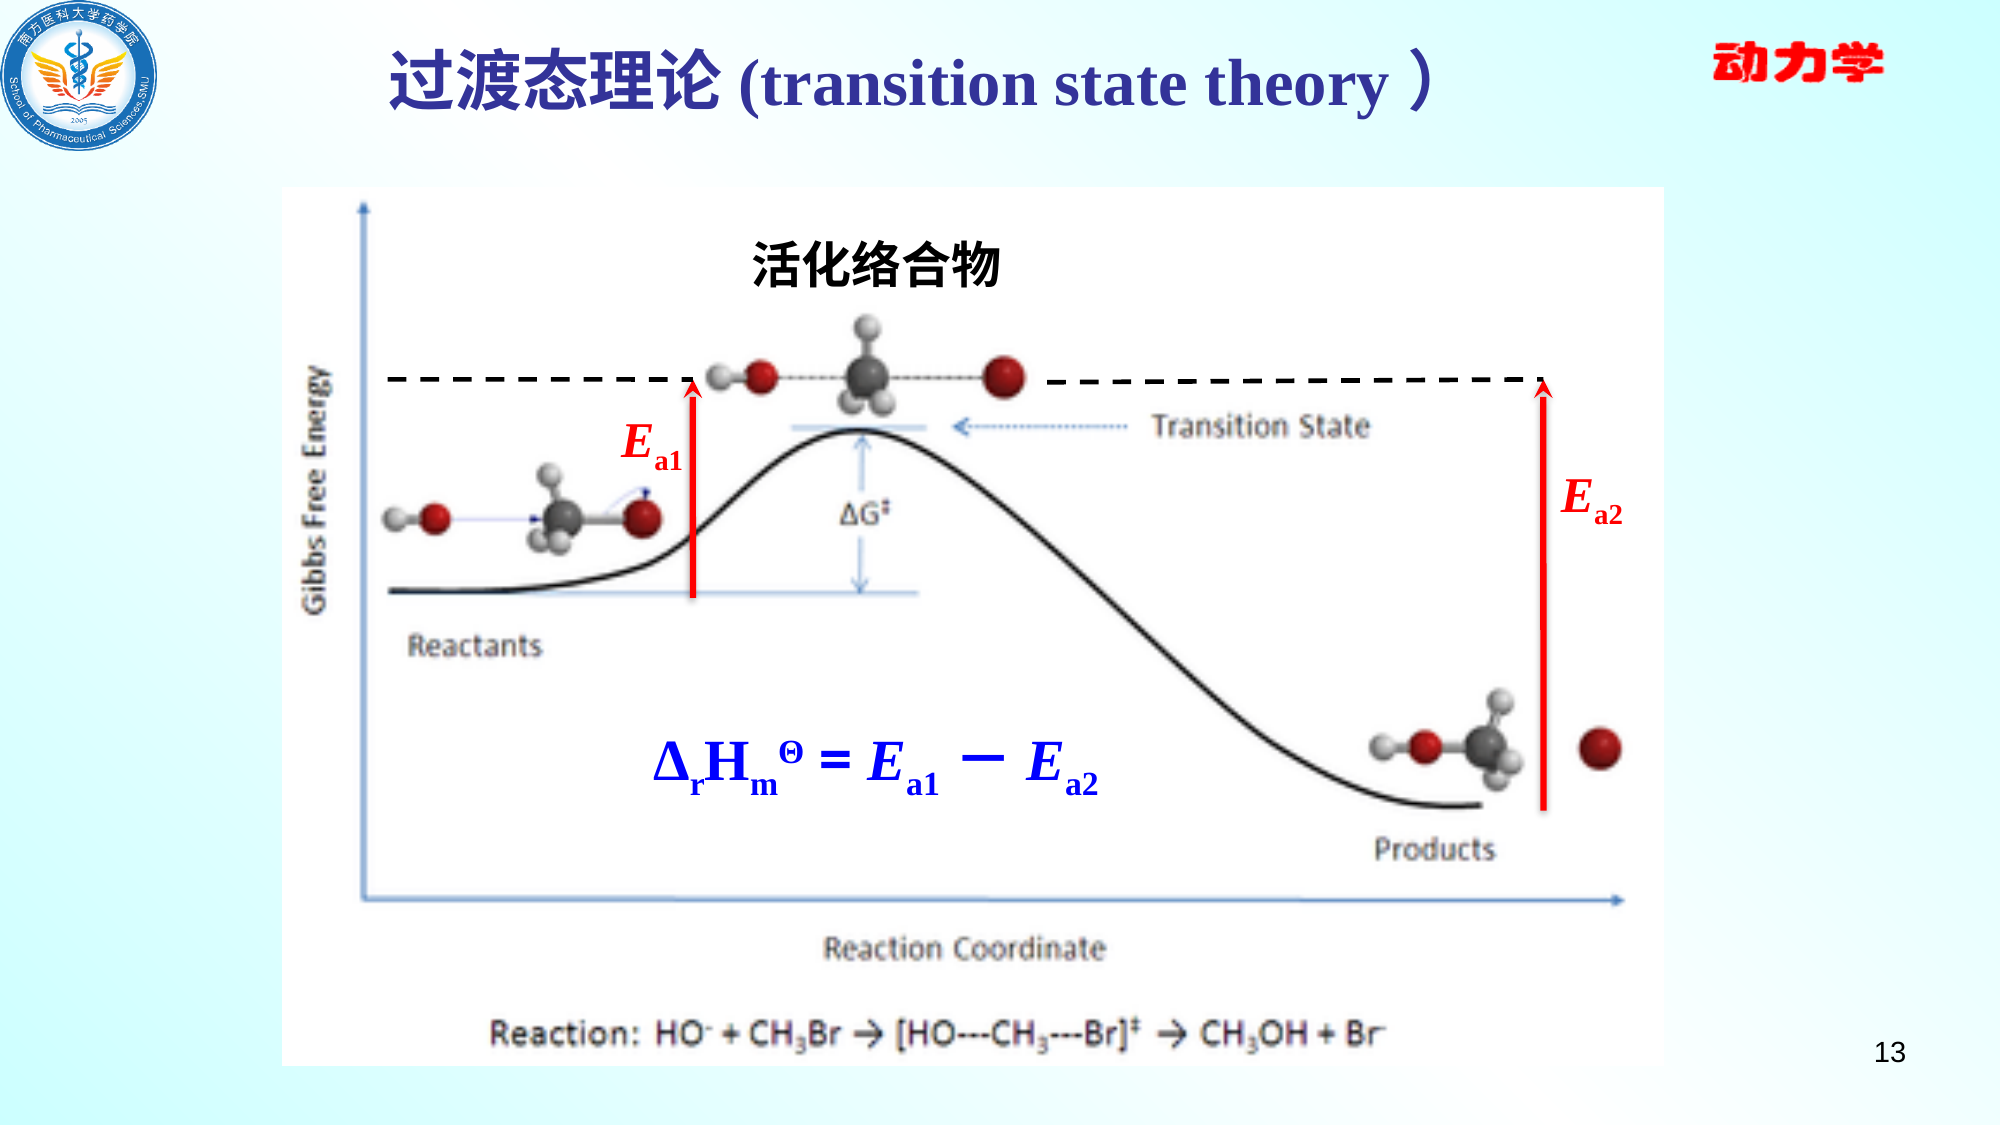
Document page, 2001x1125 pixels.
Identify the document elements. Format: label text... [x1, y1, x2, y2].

title 过渡态理论(transition state theory） [243, 30, 1621, 127]
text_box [387, 379, 1642, 811]
picture [281, 187, 1665, 1066]
slide_number 13 [1454, 1026, 1922, 1105]
picture [1653, 27, 1946, 90]
picture [0, 0, 157, 151]
